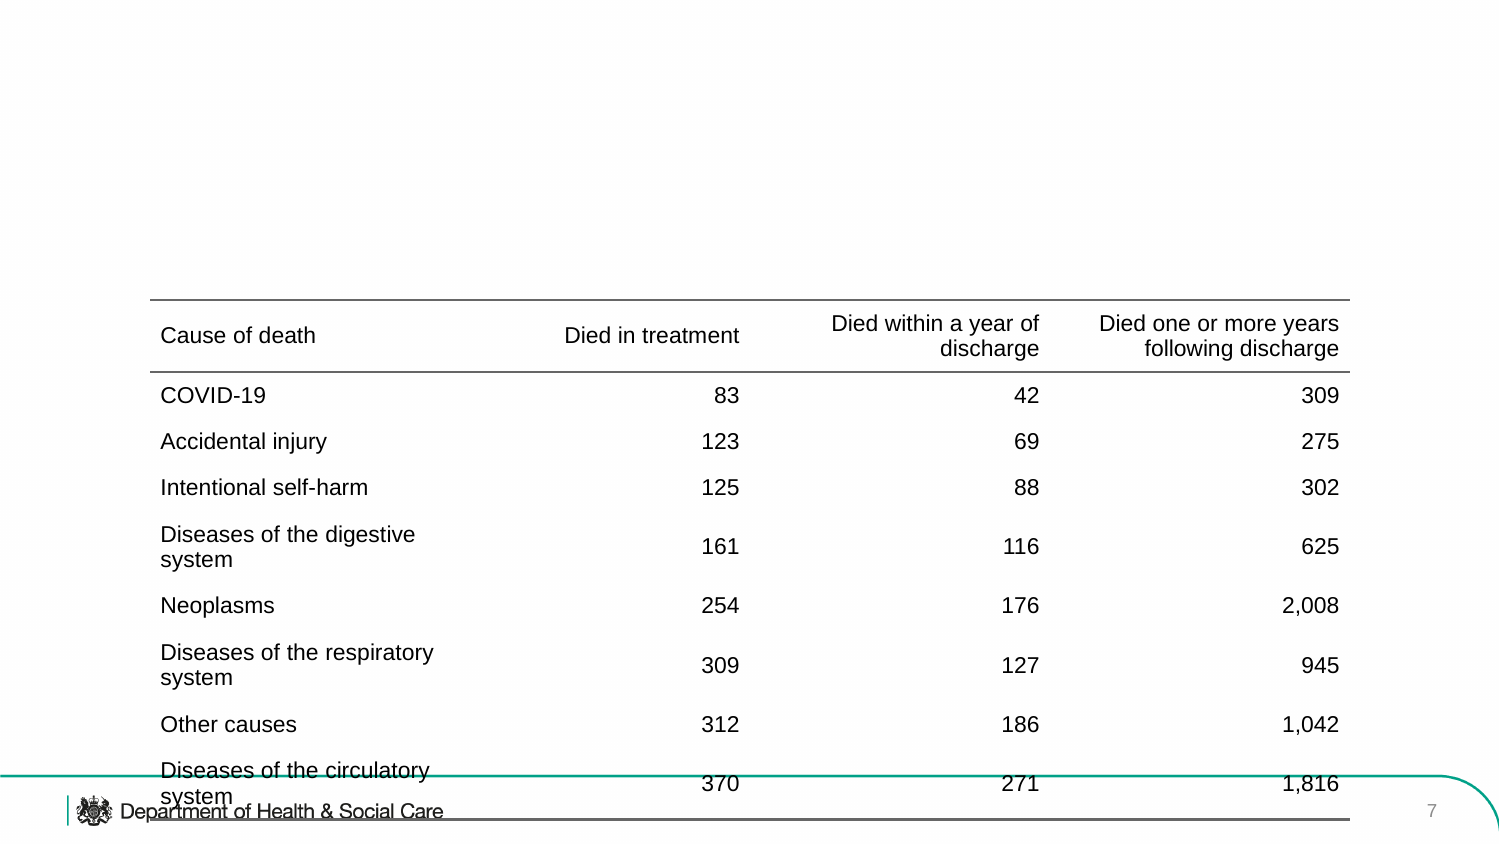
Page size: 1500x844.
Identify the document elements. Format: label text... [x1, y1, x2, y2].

table_cell 309 [1050, 373, 1350, 418]
table_cell Diseases of the respiratory system [150, 629, 450, 701]
table_cell 1,816 [1050, 747, 1350, 818]
table_cell Neoplasms [150, 583, 450, 629]
table_cell Diseases of the circulatory system [150, 747, 450, 818]
picture [0, 0, 1499, 844]
table_cell 127 [750, 629, 1050, 701]
table_header Died one or more years following discharge [1050, 301, 1350, 371]
table_header Died in treatment [450, 301, 750, 371]
table_cell Diseases of the digestive system [150, 511, 450, 583]
table_cell COVID-19 [150, 373, 450, 418]
table_cell Intentional self-harm [150, 465, 450, 511]
table_cell 2,008 [1050, 583, 1350, 629]
table_cell 176 [750, 583, 1050, 629]
table_cell 945 [1050, 629, 1350, 701]
table_header Died within a year of discharge [750, 301, 1050, 371]
table_header Cause of death [150, 301, 450, 371]
table_cell 275 [1050, 418, 1350, 465]
table_cell 88 [750, 465, 1050, 511]
table_cell 625 [1050, 511, 1350, 583]
table_cell 161 [450, 511, 750, 583]
table_cell 116 [750, 511, 1050, 583]
table_cell 186 [750, 701, 1050, 747]
table_cell 271 [750, 747, 1050, 818]
table_cell 312 [450, 701, 750, 747]
table_cell 309 [450, 629, 750, 701]
table_cell 254 [450, 583, 750, 629]
table_cell 42 [750, 373, 1050, 418]
table_cell Other causes [150, 701, 450, 747]
table_cell 83 [450, 373, 750, 418]
table_cell 123 [450, 418, 750, 465]
table_cell 302 [1050, 465, 1350, 511]
slide_number ‹#› [1358, 782, 1453, 827]
table_cell 1,042 [1050, 701, 1350, 747]
table_cell 69 [750, 418, 1050, 465]
table_cell 370 [450, 747, 750, 818]
table_cell 125 [450, 465, 750, 511]
table_cell Accidental injury [150, 418, 450, 465]
